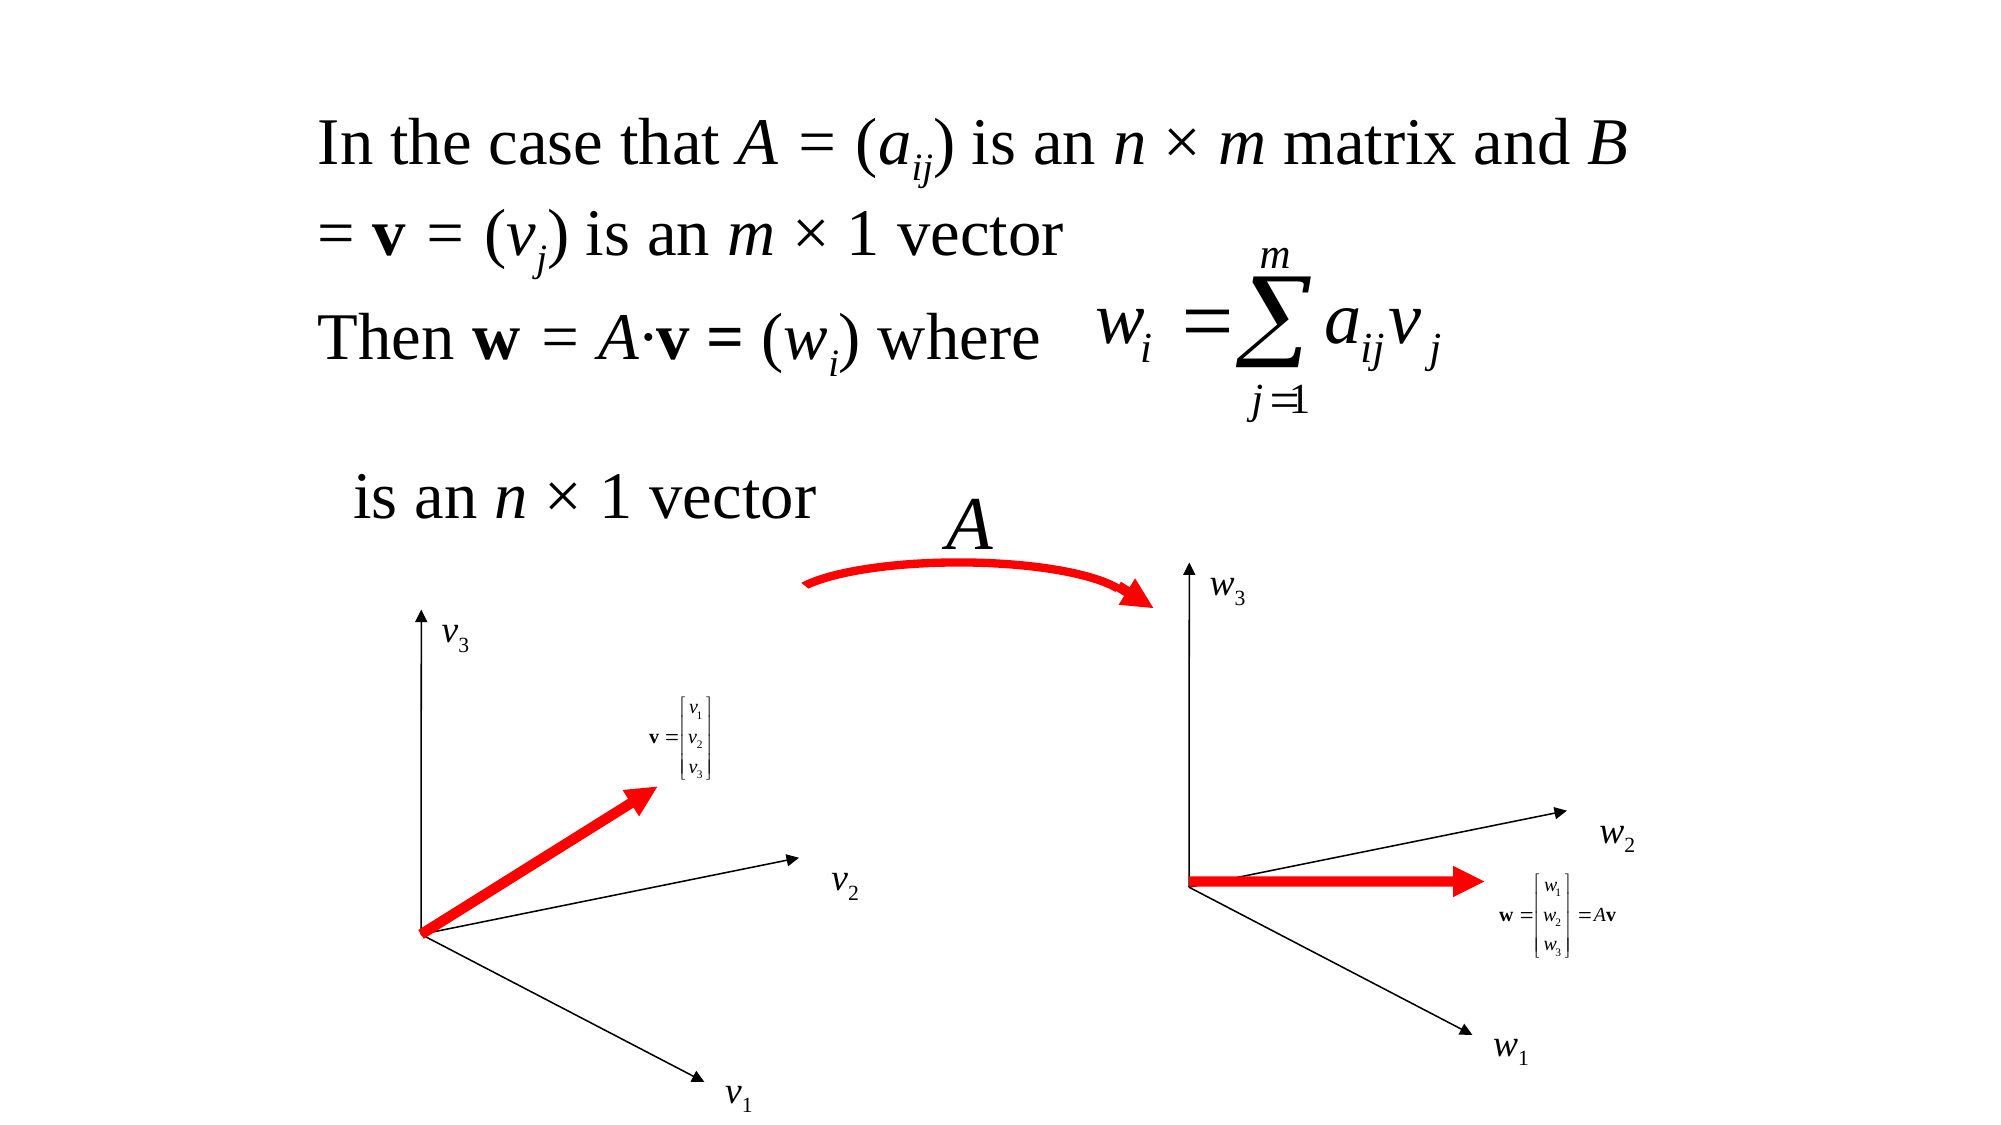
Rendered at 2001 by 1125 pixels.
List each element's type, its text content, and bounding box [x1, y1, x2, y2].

text_box [422, 935, 705, 1083]
text_box [415, 609, 426, 935]
text_box [421, 786, 658, 935]
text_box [929, 479, 1006, 562]
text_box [1496, 869, 1621, 963]
text_box [1219, 807, 1567, 881]
text_box In the case that A = (aij) is an n × m matrix and B = v = (vj) is an m × 1 vector Then w = A∙v = (wi) where [303, 90, 1662, 516]
text_box [804, 562, 1119, 621]
text_box w2 [1584, 798, 1674, 865]
text_box [1183, 562, 1194, 887]
text_box v1 [710, 1058, 788, 1125]
text_box v2 [816, 845, 877, 912]
text_box v3 [426, 597, 504, 664]
text_box w3 [1194, 550, 1272, 617]
text_box [1190, 888, 1473, 1035]
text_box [1082, 219, 1467, 437]
text_box [1189, 875, 1485, 888]
text_box w1 [1478, 1011, 1556, 1078]
text_box is an n × 1 vector [338, 444, 1674, 614]
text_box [645, 692, 717, 786]
text_box [1118, 586, 1154, 609]
text_box [422, 854, 799, 935]
text_box [775, 562, 1154, 717]
